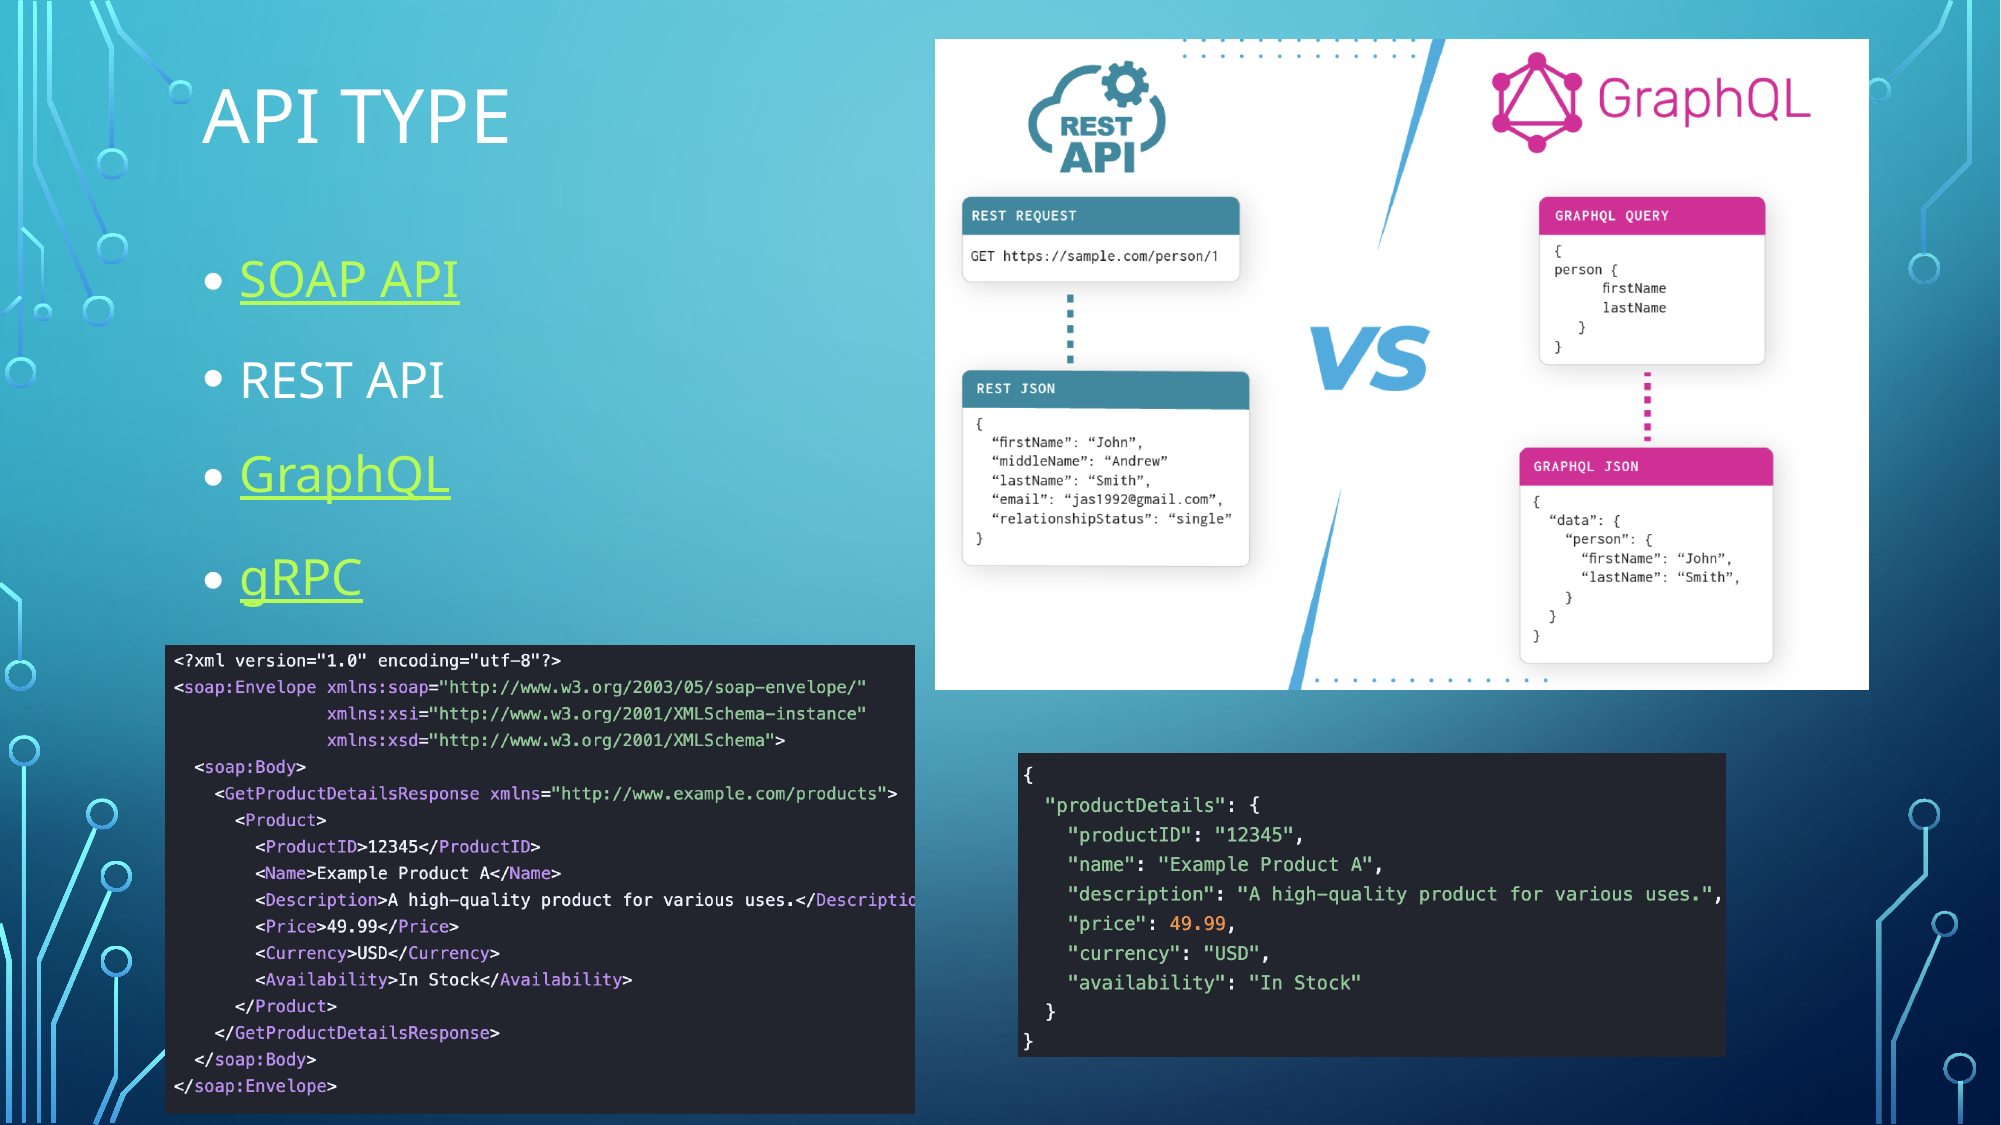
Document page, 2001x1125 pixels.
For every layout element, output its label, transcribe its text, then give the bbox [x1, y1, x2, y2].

list SOAP API REST API GraphQL gRPC [187, 225, 763, 644]
picture [935, 38, 1869, 690]
picture [1017, 753, 1726, 1058]
picture [165, 644, 915, 1114]
title API Type [187, 70, 935, 169]
